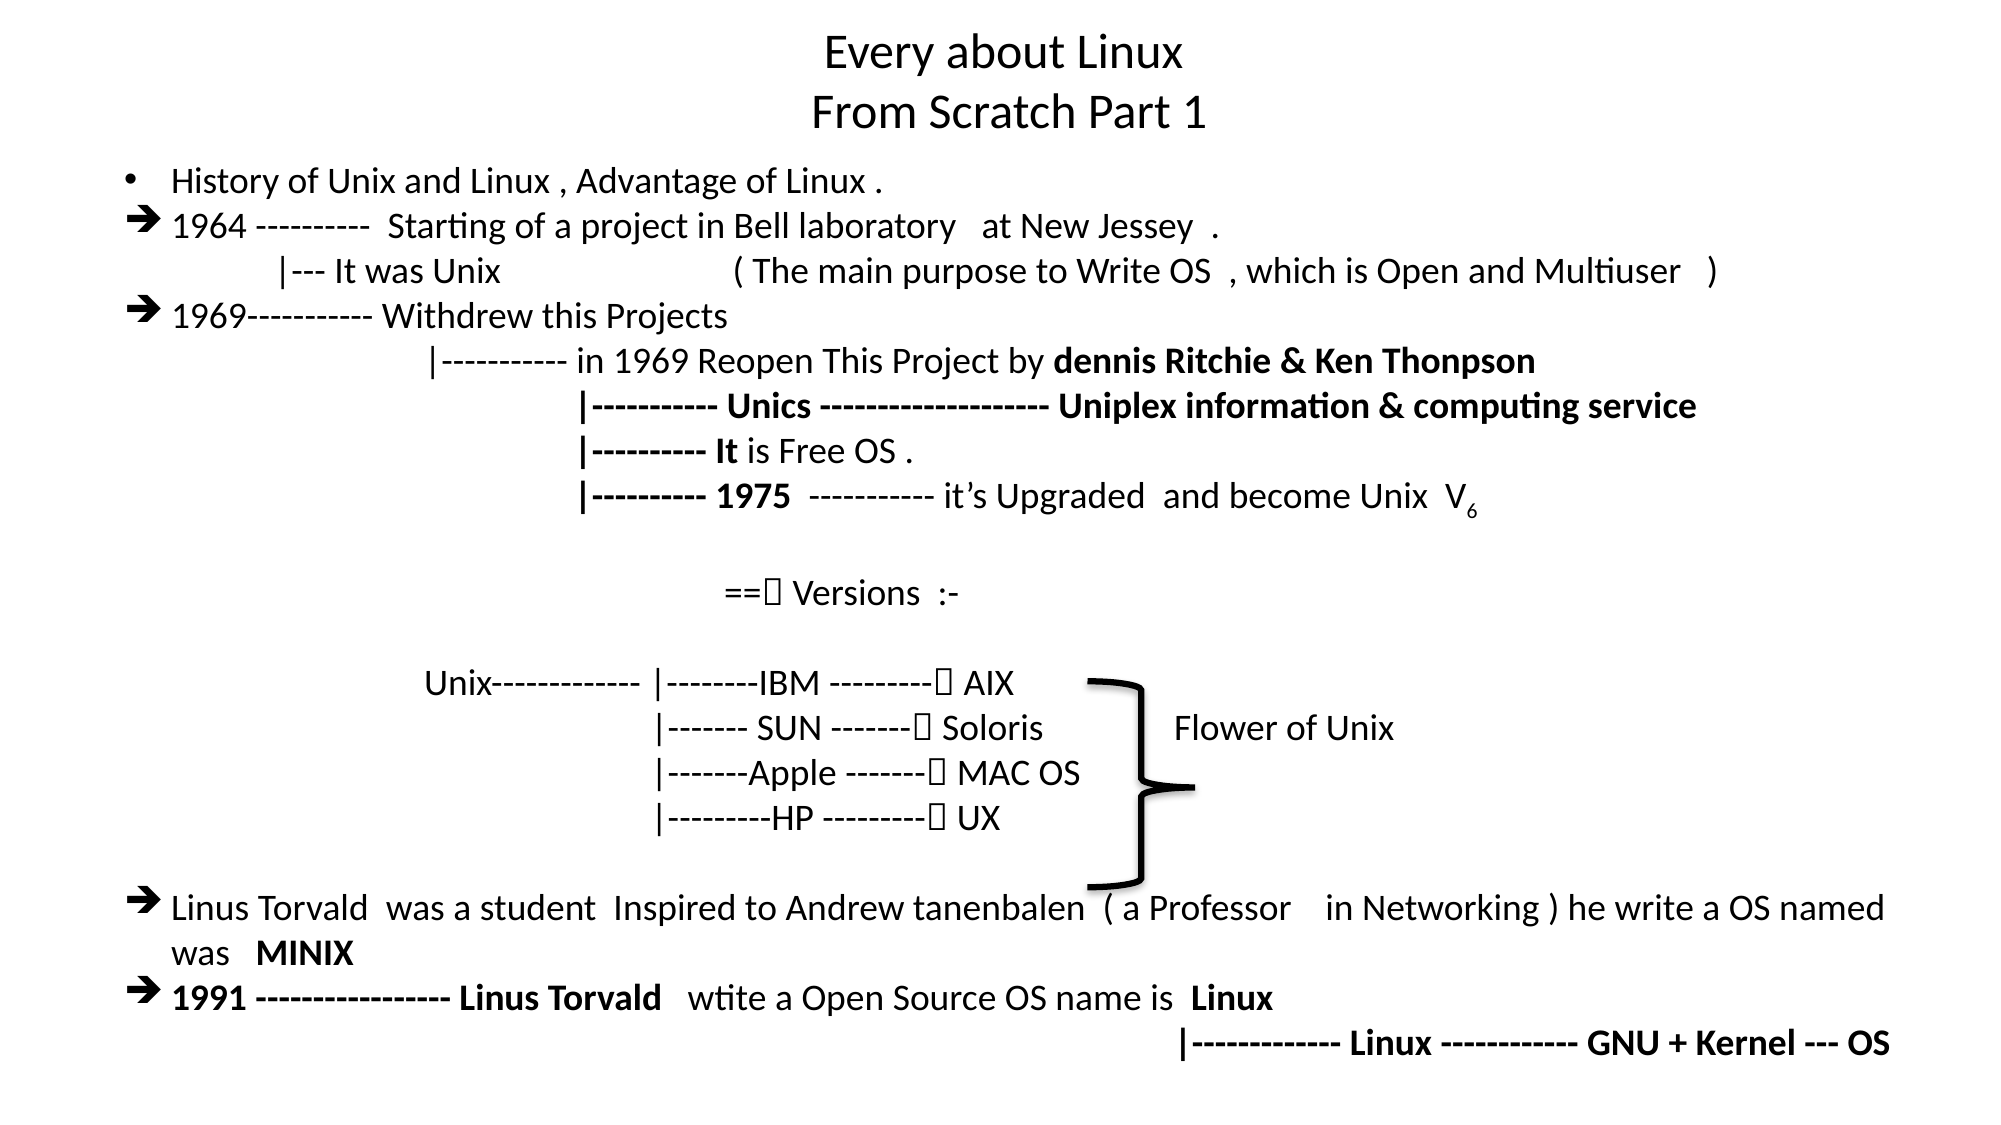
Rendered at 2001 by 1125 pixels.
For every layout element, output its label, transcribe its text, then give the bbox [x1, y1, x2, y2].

text_box History of Unix and Linux , Advantage of Linux . 1964 ---------- Starting of a project in Bell laboratory at New Jessey . |--- It was Unix ( The main purpose to Write OS , which is Open and Multiuser ) 1969----------- Withdrew this Projects |----------- in 1969 Reopen This Project by dennis Ritchie & Ken Thonpson |----------- Unics -------------------- Uniplex information & computing service |---------- It is Free OS . |---------- 1975 ----------- it’s Upgraded and become Unix V6 == Versions :- Unix------------- |--------IBM --------- AIX |------- SUN ------- Soloris Flower of Unix |-------Apple ------- MAC OS |---------HP --------- UX Linus Torvald was a student Inspired to Andrew tanenbalen ( a Professor in Networking ) he write a OS named was MINIX 1991 ----------------- Linus Torvald wtite a Open Source OS name is Linux |------------- Linux ------------ GNU + Kernel --- OS [109, 148, 1910, 1070]
text_box Every about Linux From Scratch Part 1 [109, 10, 1910, 146]
text_box [1087, 678, 1196, 891]
